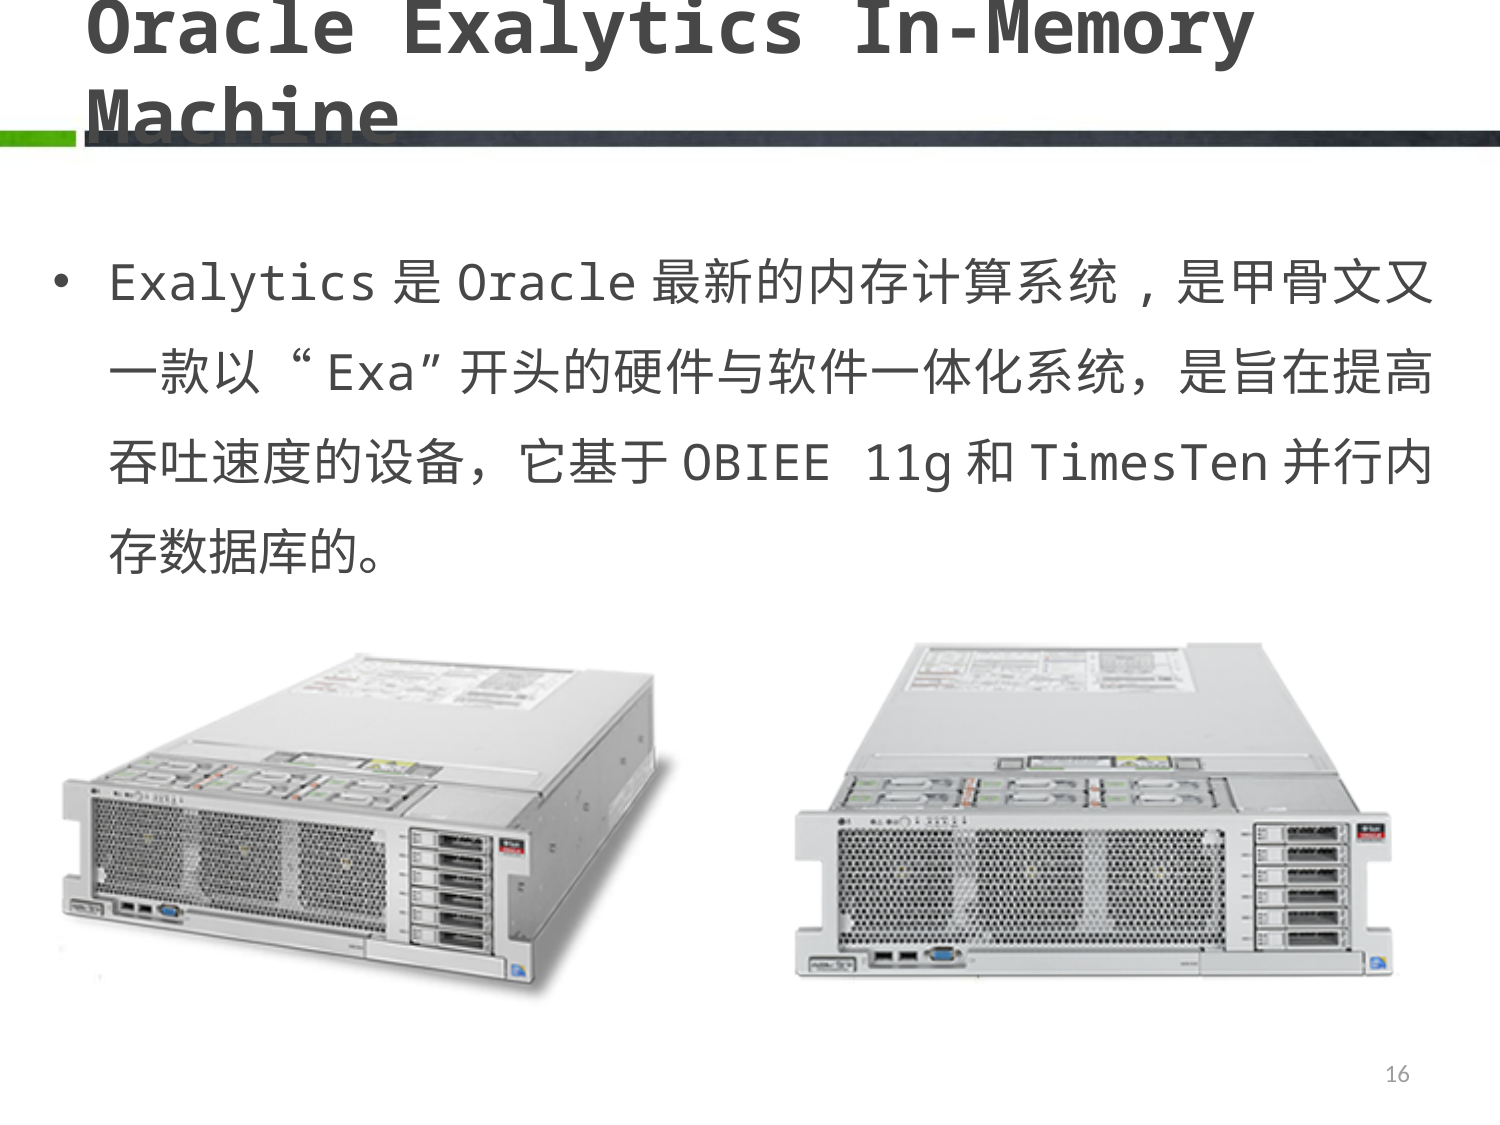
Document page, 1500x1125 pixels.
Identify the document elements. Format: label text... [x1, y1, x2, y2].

picture [0, 0, 1500, 1125]
list Exalytics是Oracle最新的内存计算系统,是甲骨文又一款以“Exa”开头的硬件与软件一体化系统，是旨在提高吞吐速度的设备，它基于OBIEE 11g和TimesTen并行内存数据库的。 [37, 213, 1450, 956]
slide_number 16 [1074, 1042, 1425, 1103]
title Oracle Exalytics In-Memory Machine [71, 12, 1450, 125]
